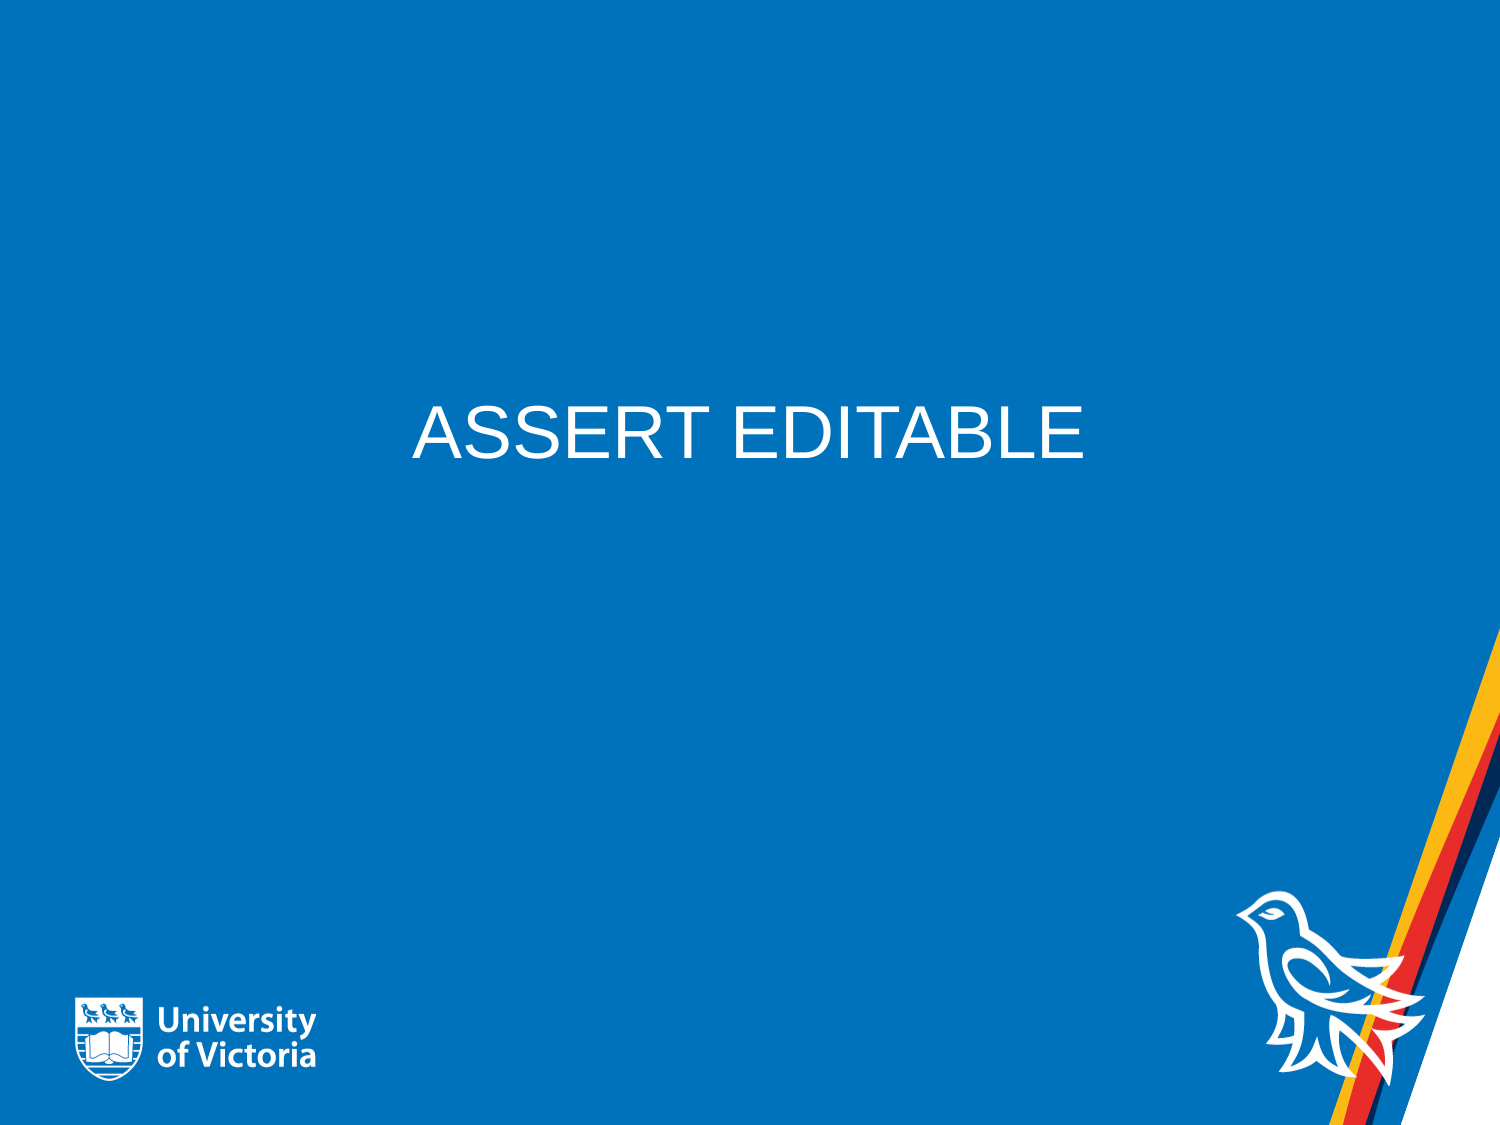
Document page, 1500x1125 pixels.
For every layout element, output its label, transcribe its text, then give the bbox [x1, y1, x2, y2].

title Assert editable [75, 334, 1425, 523]
picture [0, 0, 1500, 1125]
